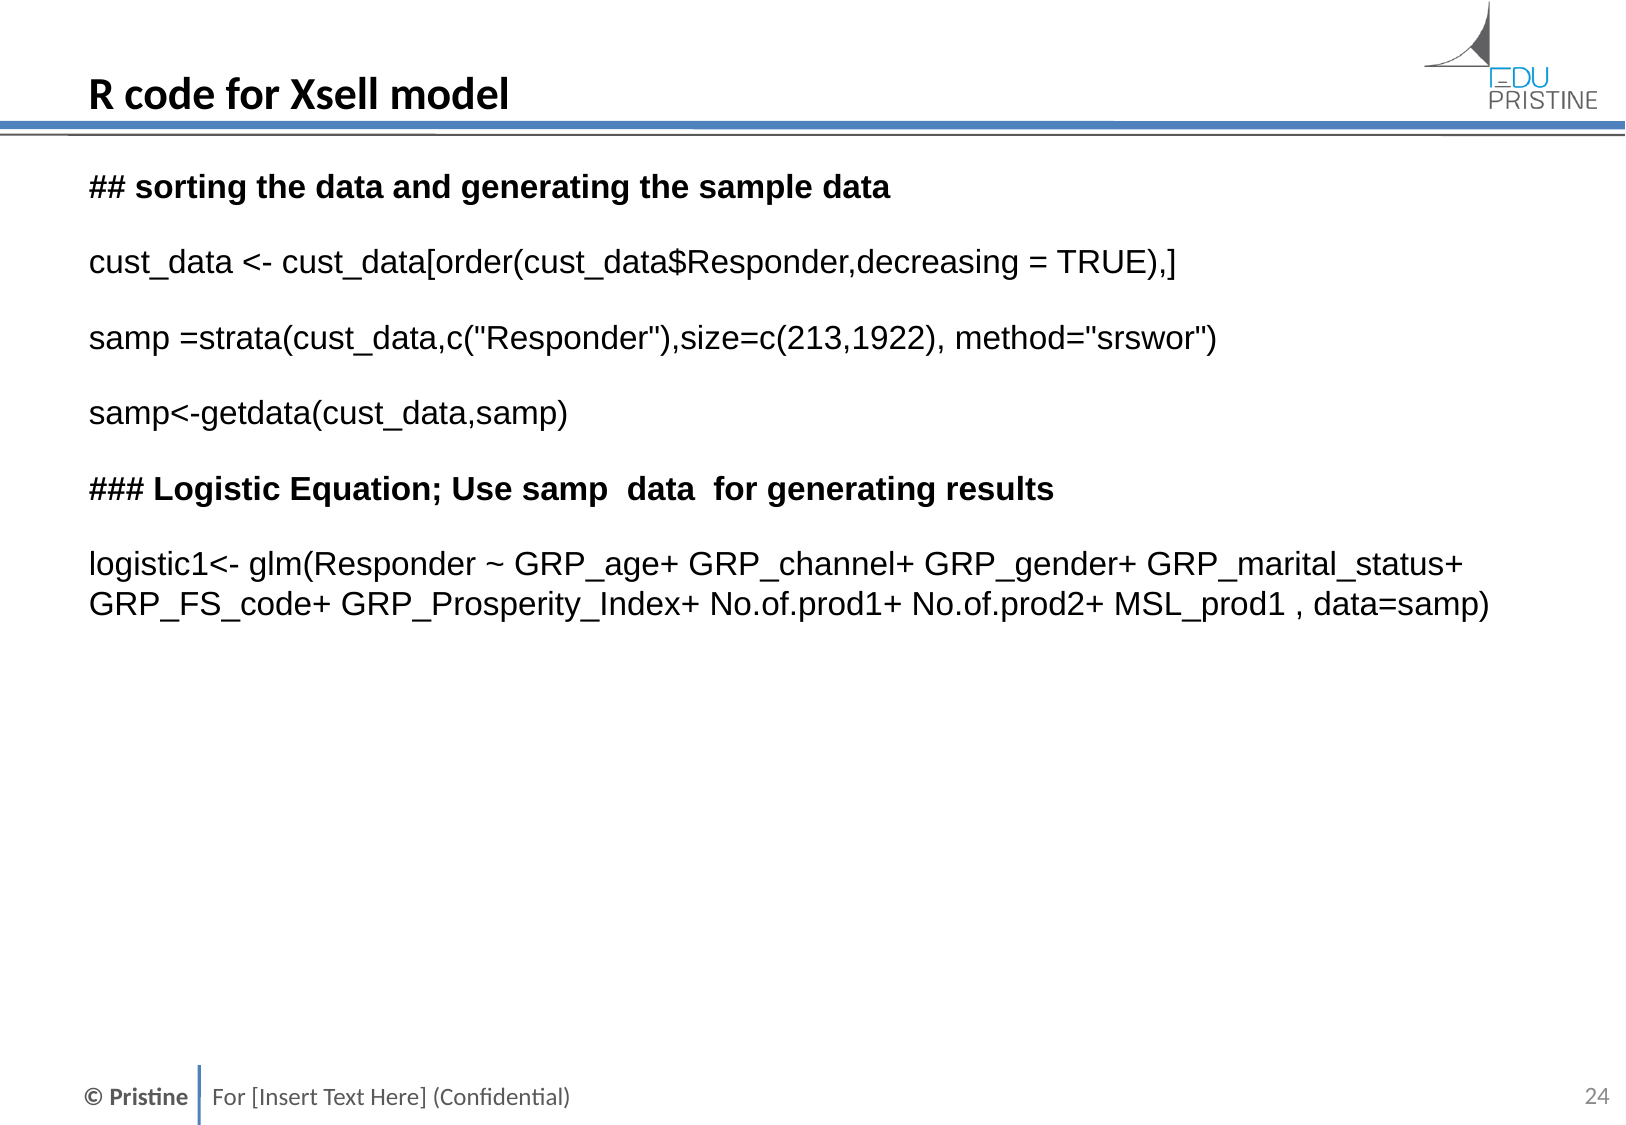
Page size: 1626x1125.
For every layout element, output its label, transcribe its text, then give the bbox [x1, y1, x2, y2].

slide_number 23 [1543, 1065, 1625, 1125]
picture [1424, 1, 1597, 109]
list ## sorting the data and generating the sample data cust_data <- cust_data[order(cust_data$Responder,decreasing = TRUE),] samp =strata(cust_data,c("Responder"),size=c(213,1922), method="srswor") samp<-getdata(cust_data,samp) ### Logistic Equation; Use samp data for generating results logistic1<- glm(Responder ~ GRP_age+ GRP_channel+ GRP_gender+ GRP_marital_status+ GRP_FS_code+ GRP_Prosperity_Index+ No.of.prod1+ No.of.prod2+ MSL_prod1 , data=samp) [81, 157, 1544, 1007]
title R code for Xsell model [81, 10, 1314, 126]
